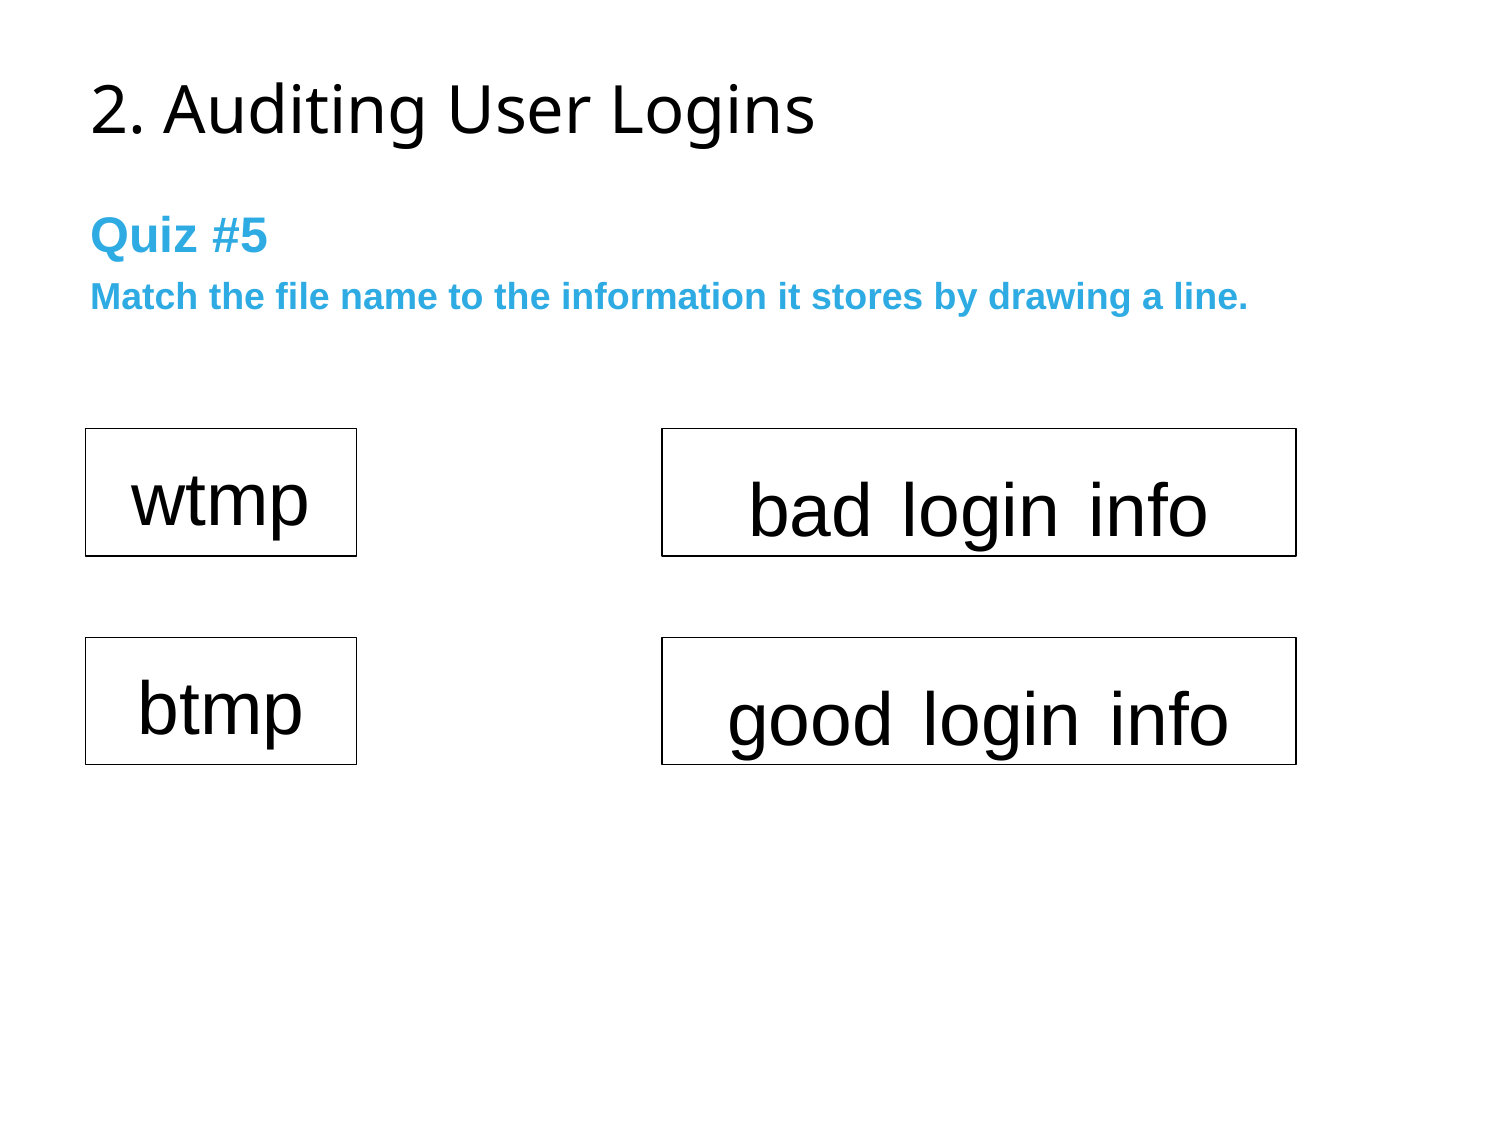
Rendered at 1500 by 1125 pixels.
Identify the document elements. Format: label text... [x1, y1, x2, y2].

list Quiz #5 Match the file name to the information it stores by drawing a line. [75, 194, 1429, 327]
text_box good login info [661, 637, 1296, 765]
text_box bad login info [661, 428, 1296, 556]
text_box wtmp [85, 428, 357, 556]
title 2. Auditing User Logins [75, 59, 1429, 155]
text_box btmp [85, 637, 357, 765]
